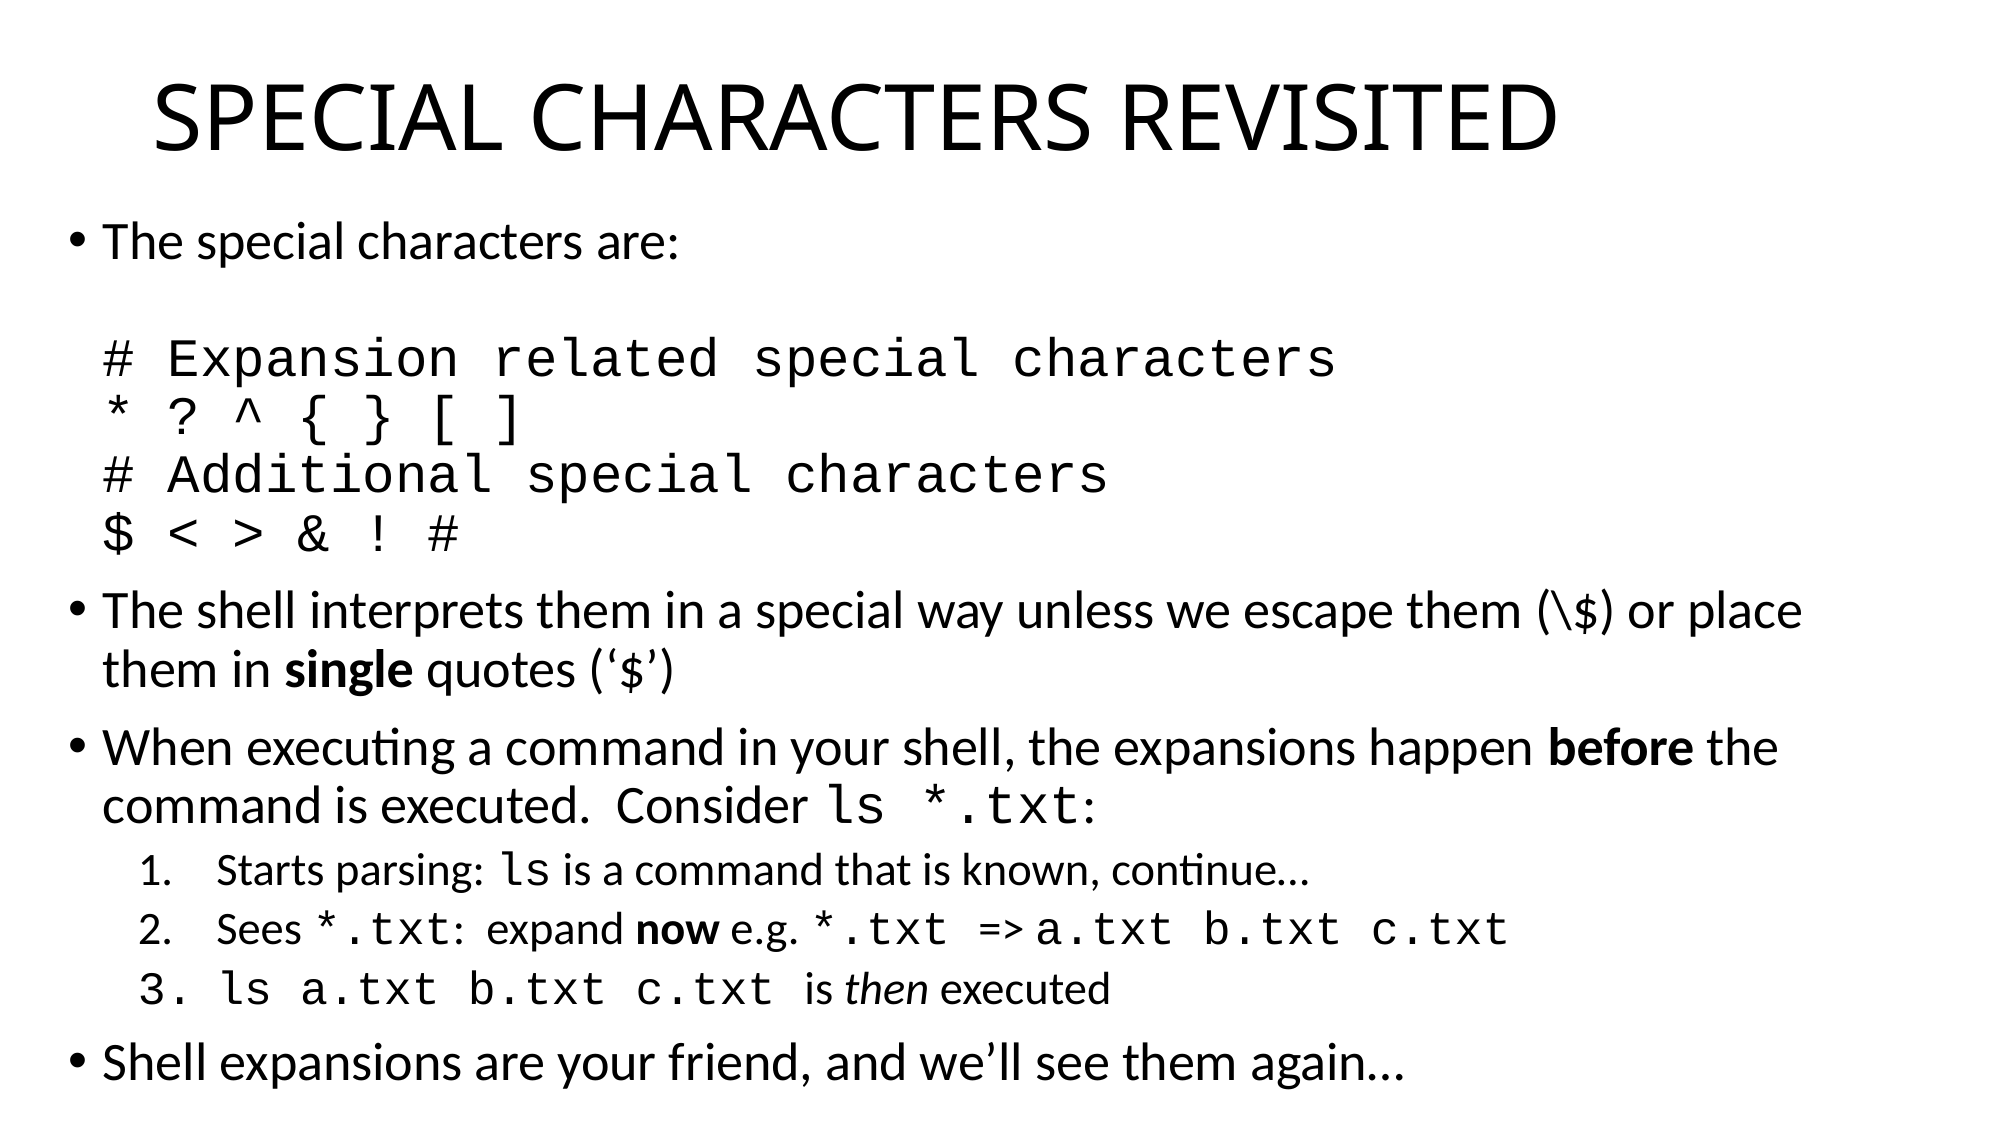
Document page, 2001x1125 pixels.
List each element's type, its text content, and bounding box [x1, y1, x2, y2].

text_box The special characters are: # Expansion related special characters * ? ^ { } [ ] # Additional special characters $ < > & ! # The shell interprets them in a special way unless we escape them (\$) or place them in single quotes (‘$’) When executing a command in your shell, the expansions happen before the command is executed. Consider ls *.txt: Starts parsing: ls is a command that is known, continue… Sees *.txt: expand now e.g. *.txt => a.txt b.txt c.txt ls a.txt b.txt c.txt is then executed Shell expansions are your friend, and we’ll see them again… [53, 205, 1925, 1101]
title SPECIAL CHARACTERS REVISITED [137, 59, 1863, 182]
